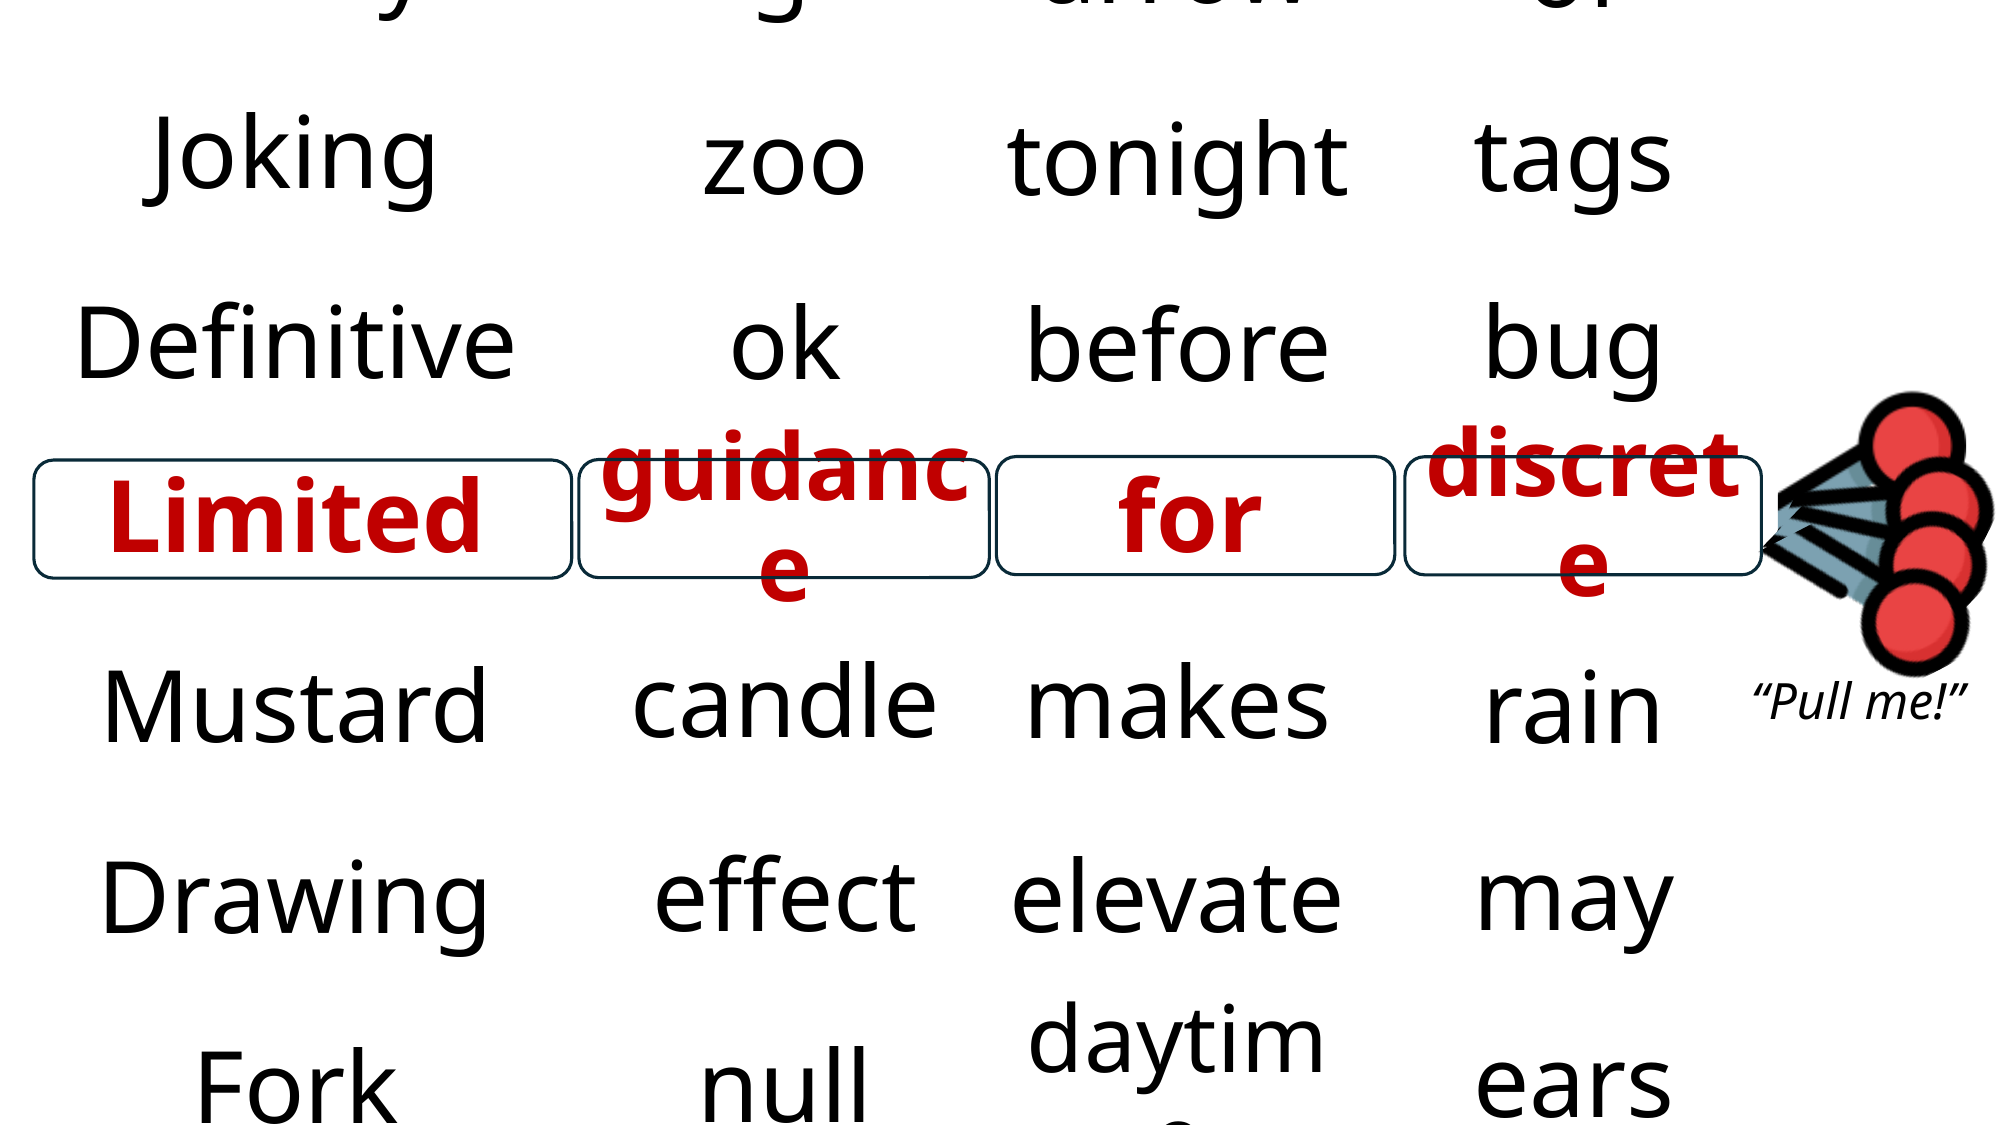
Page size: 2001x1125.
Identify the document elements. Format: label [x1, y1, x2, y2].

text_box [0, 0, 559, 1125]
text_box [986, 0, 1392, 1125]
picture [1779, 373, 2001, 729]
text_box [1392, 0, 1779, 1125]
text_box [559, 0, 986, 1125]
